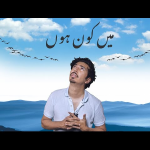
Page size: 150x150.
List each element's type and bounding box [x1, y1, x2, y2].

list [0, 0, 150, 150]
